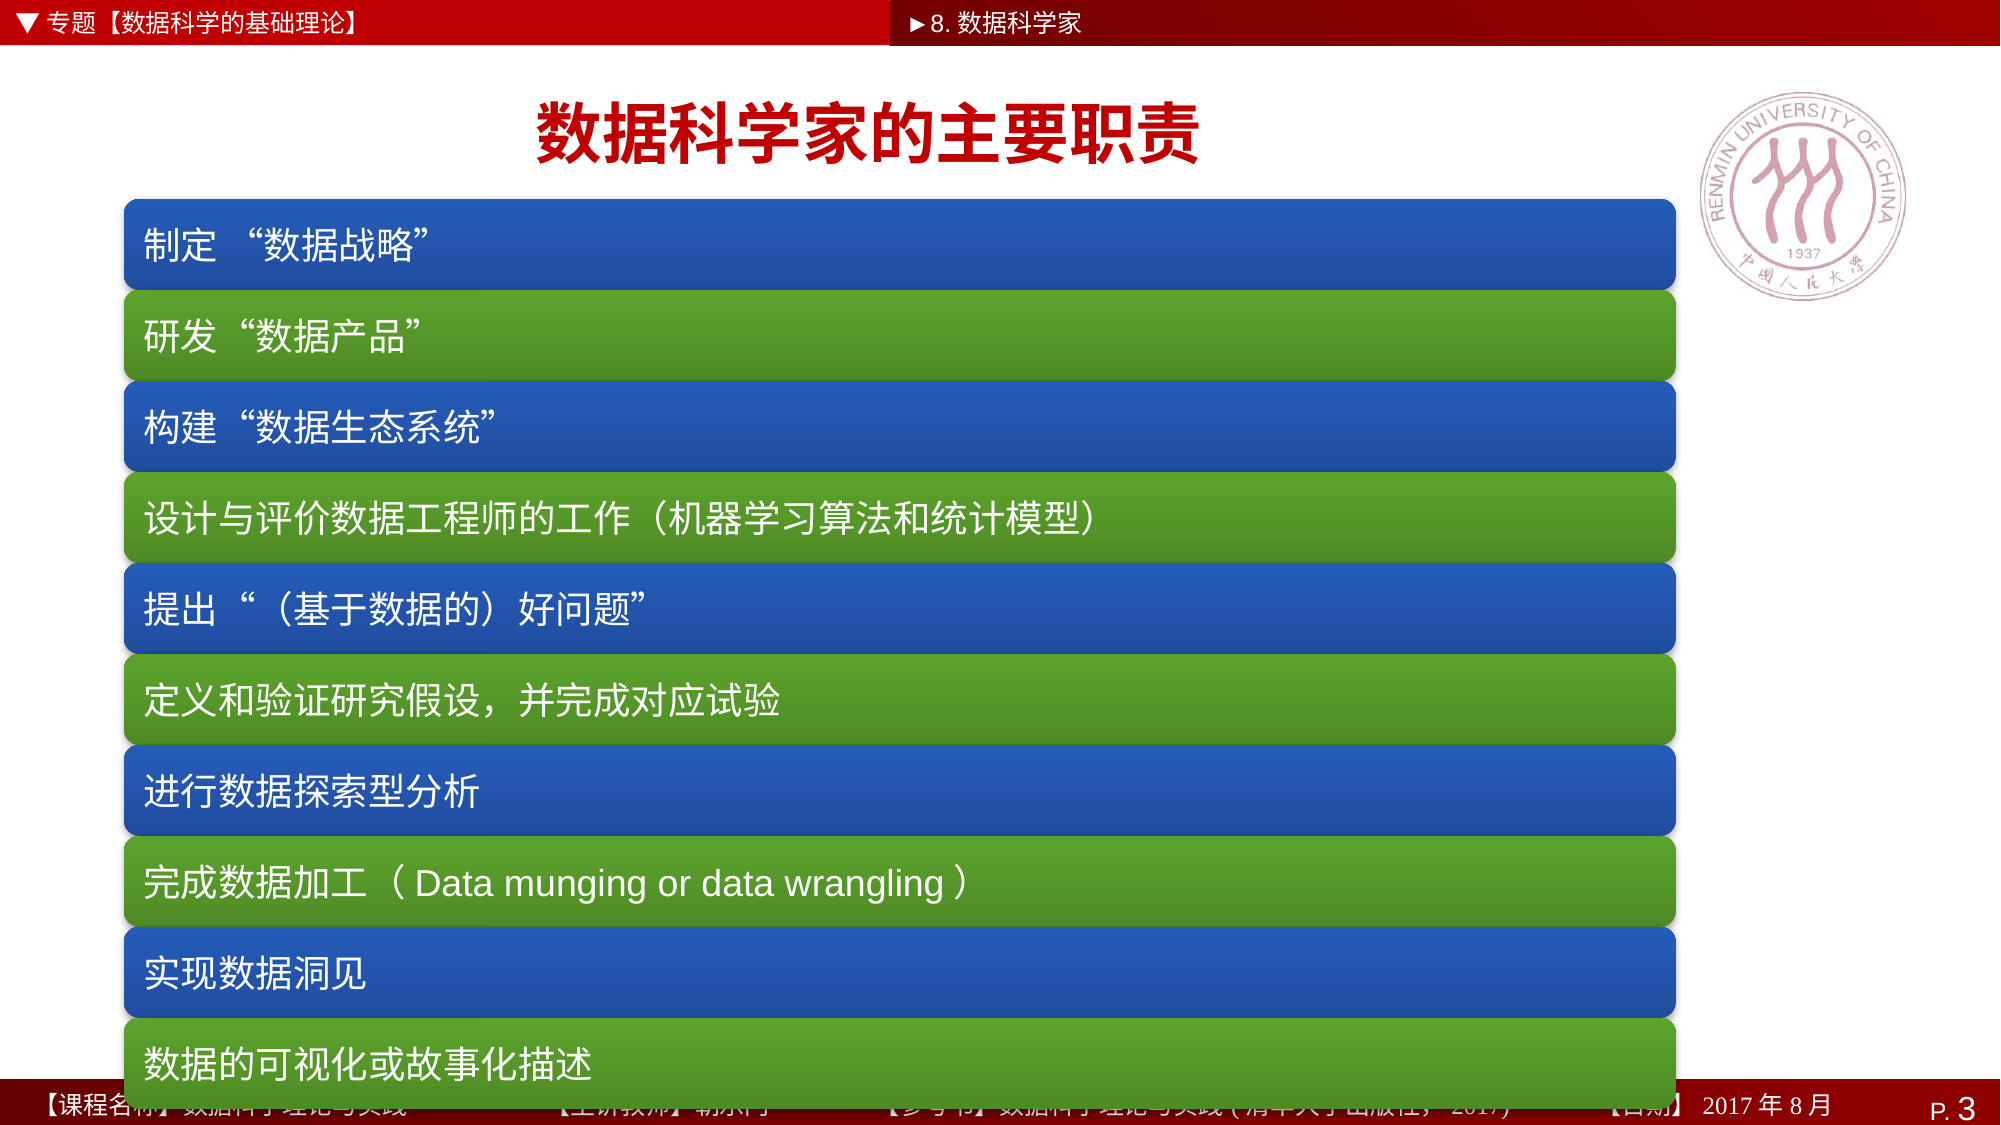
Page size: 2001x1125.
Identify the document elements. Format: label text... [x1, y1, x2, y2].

picture [1696, 89, 1910, 304]
list ►8.数据科学家 [890, 0, 1249, 43]
list ▼专题【数据科学的基础理论】 [0, 0, 725, 43]
title 数据科学家的主要职责 [64, 64, 1674, 200]
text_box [123, 199, 1676, 1109]
